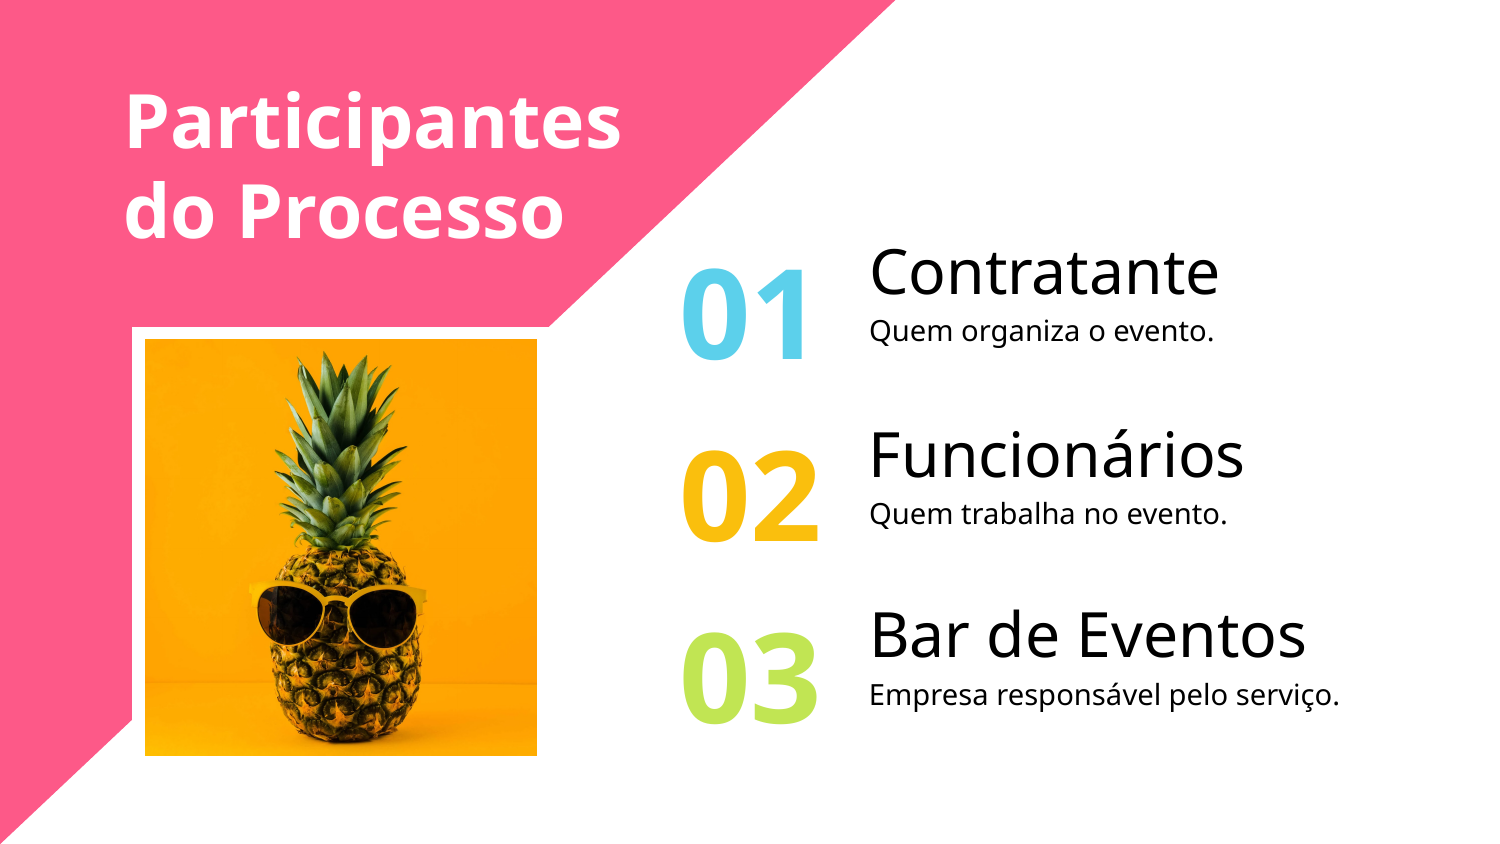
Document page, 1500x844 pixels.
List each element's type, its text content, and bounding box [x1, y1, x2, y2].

title 03 [653, 626, 849, 721]
subtitle Funcionários [854, 429, 1418, 505]
title 01 [653, 261, 849, 357]
subtitle Quem trabalha no evento. [854, 505, 1245, 603]
title 02 [653, 443, 849, 539]
title Participantes do Processo [108, 58, 654, 322]
subtitle Contratante [854, 246, 1380, 322]
picture [144, 338, 538, 757]
subtitle Bar de Eventos [854, 609, 1380, 685]
subtitle Quem organiza o evento. [854, 297, 1245, 420]
subtitle Empresa responsável pelo serviço. [854, 685, 1370, 784]
